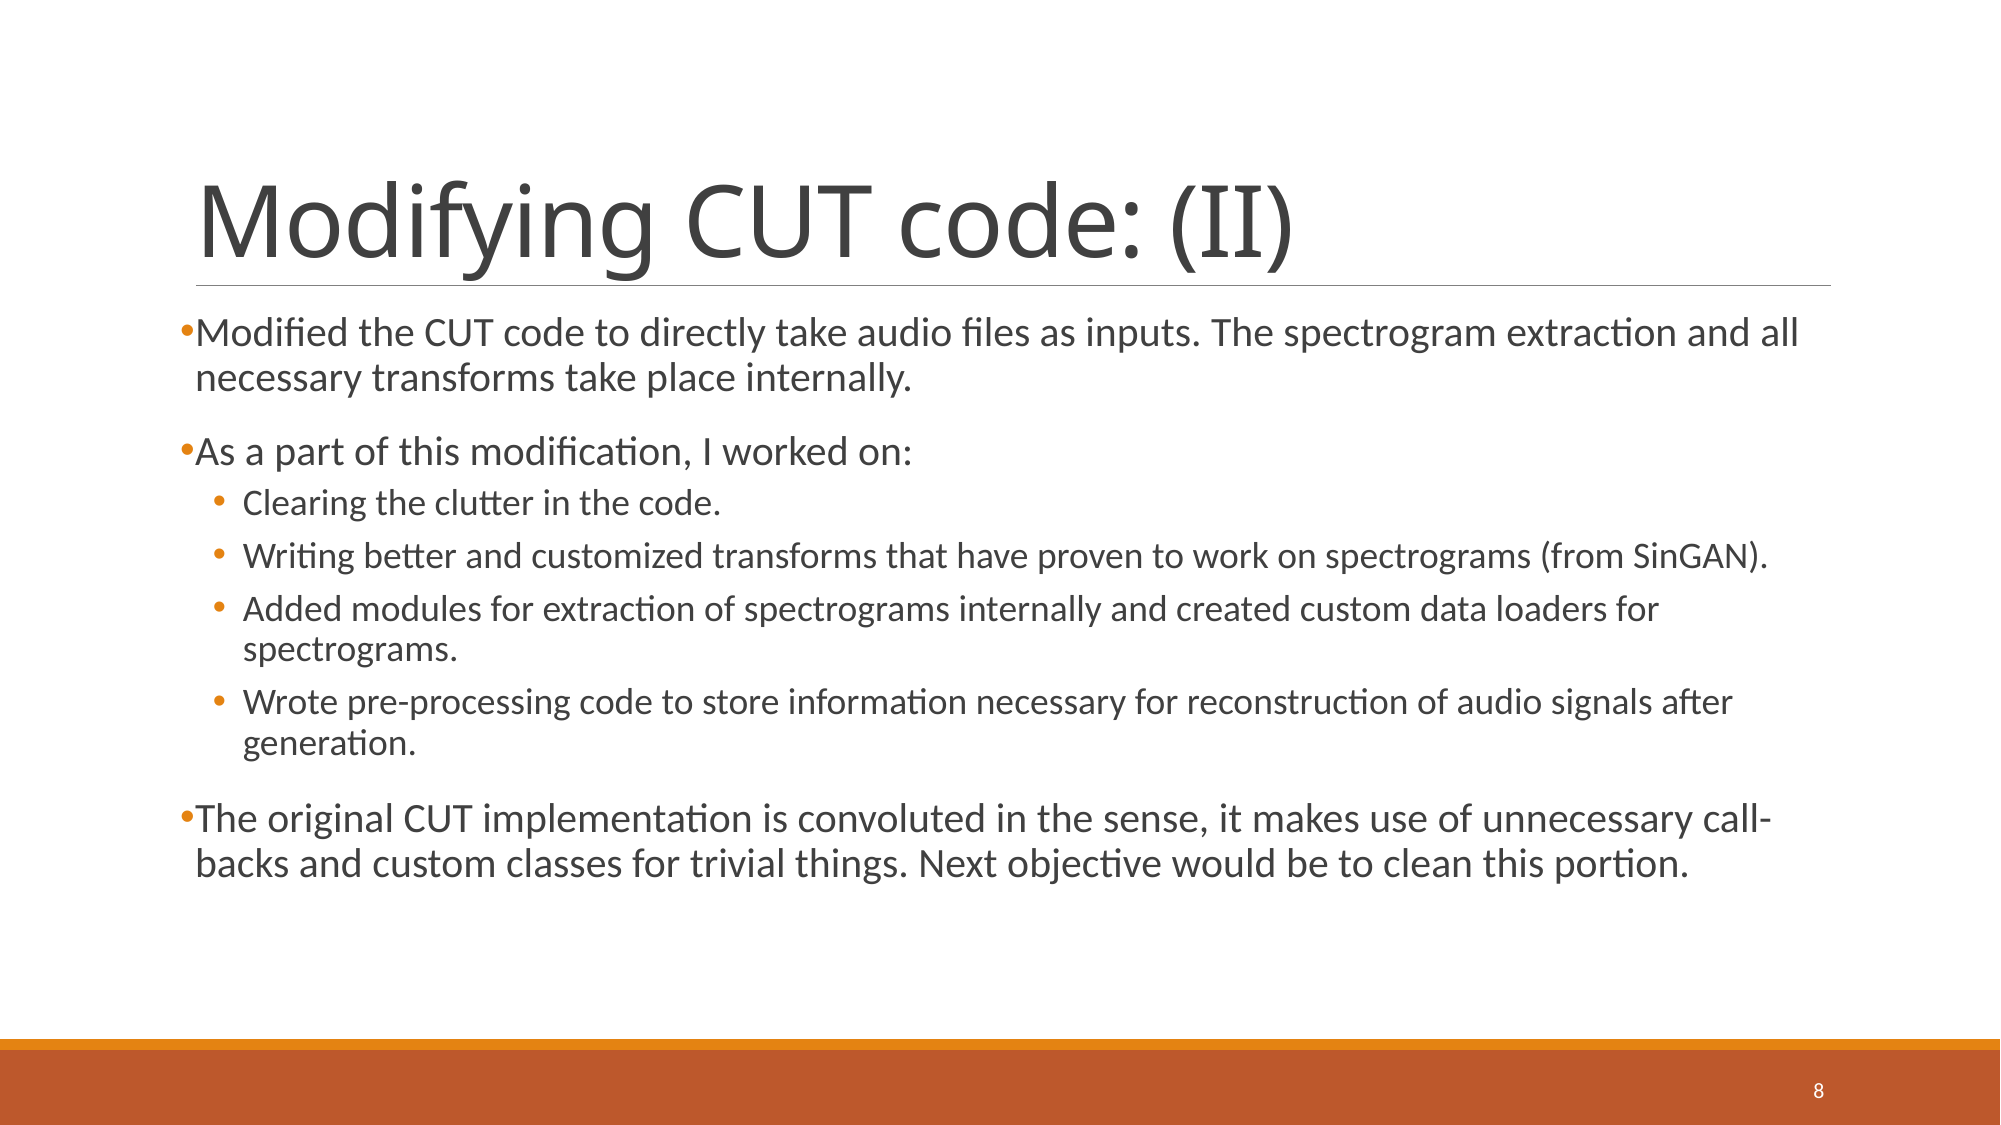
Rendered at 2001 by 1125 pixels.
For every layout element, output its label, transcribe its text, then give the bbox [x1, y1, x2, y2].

title Modifying CUT code: (II) [180, 47, 1830, 285]
slide_number 8 [1624, 1059, 1840, 1120]
list Modified the CUT code to directly take audio files as inputs. The spectrogram extraction and all necessary transforms take place internally. As a part of this modification, I worked on: Clearing the clutter in the code. Writing better and customized transforms that have proven to work on spectrograms (from SinGAN). Added modules for extraction of spectrograms internally and created custom data loaders for spectrograms. Wrote pre-processing code to store information necessary for reconstruction of audio signals after generation. The original CUT implementation is convoluted in the sense, it makes use of unnecessary call-backs and custom classes for trivial things. Next objective would be to clean this portion. [180, 302, 1830, 963]
